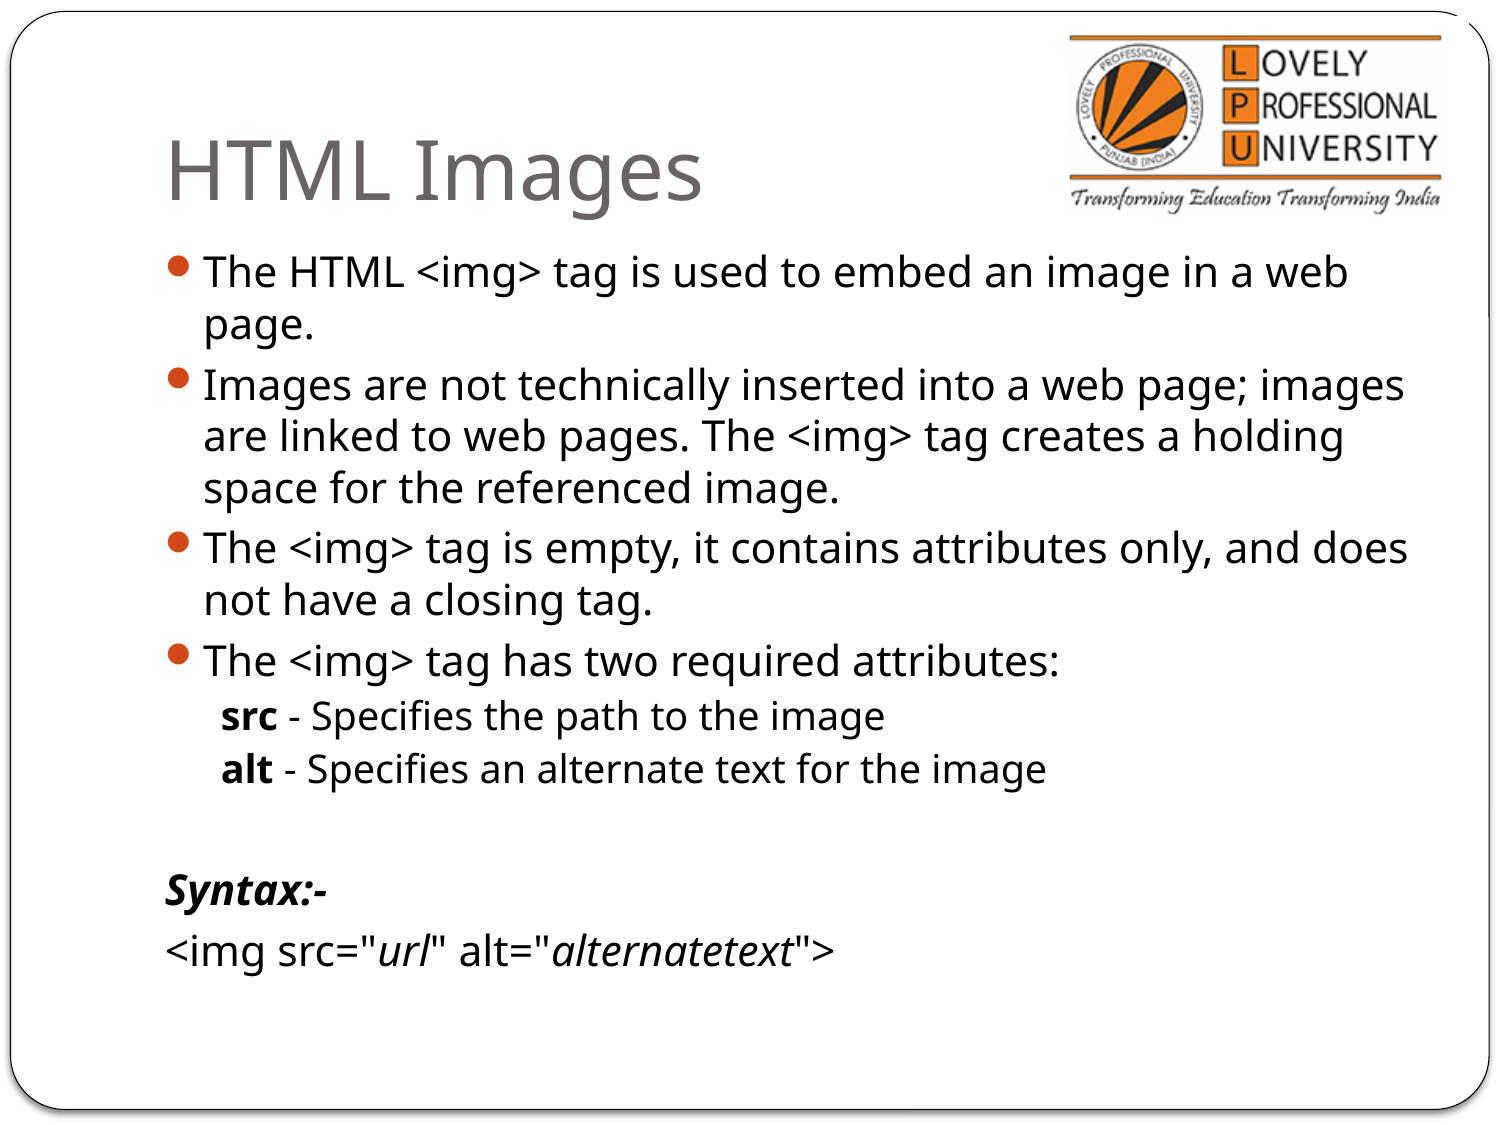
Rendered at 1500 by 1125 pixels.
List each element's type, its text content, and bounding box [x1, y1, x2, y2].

picture [1055, 15, 1470, 229]
list The HTML <img> tag is used to embed an image in a web page. Images are not technically inserted into a web page; images are linked to web pages. The <img> tag creates a holding space for the referenced image. The <img> tag is empty, it contains attributes only, and does not have a closing tag. The <img> tag has two required attributes: src - Specifies the path to the image alt - Specifies an alternate text for the image Syntax:- <img src="url" alt="alternatetext"> [150, 237, 1425, 988]
title HTML Images [150, 45, 1050, 233]
